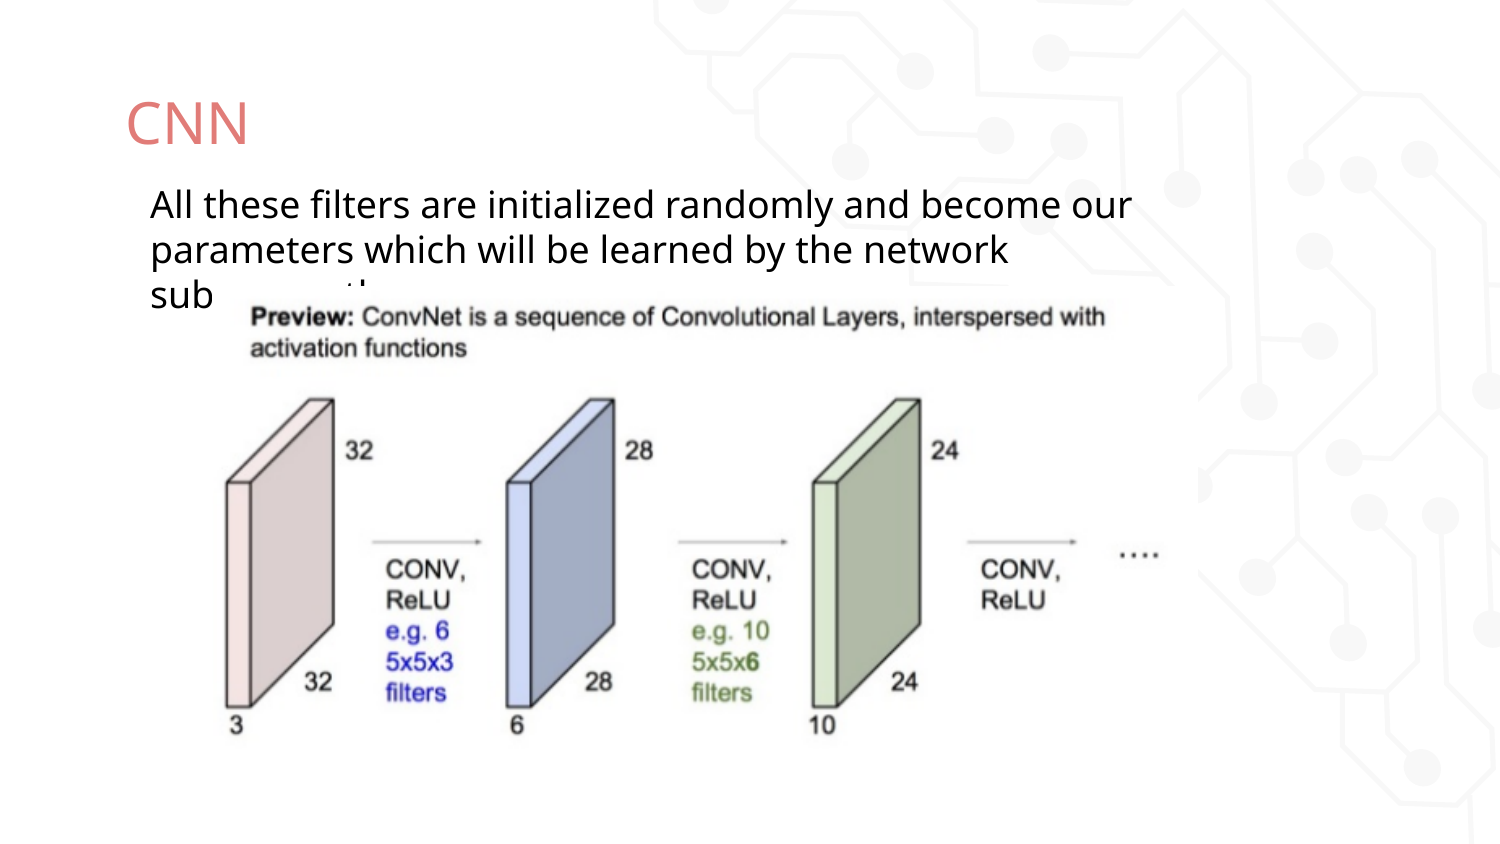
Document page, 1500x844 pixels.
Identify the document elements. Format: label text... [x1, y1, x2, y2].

picture [211, 286, 1198, 757]
title CNN [110, 71, 889, 166]
list All these filters are initialized randomly and become our parameters which will be learned by the network subsequently. [110, 165, 1268, 757]
